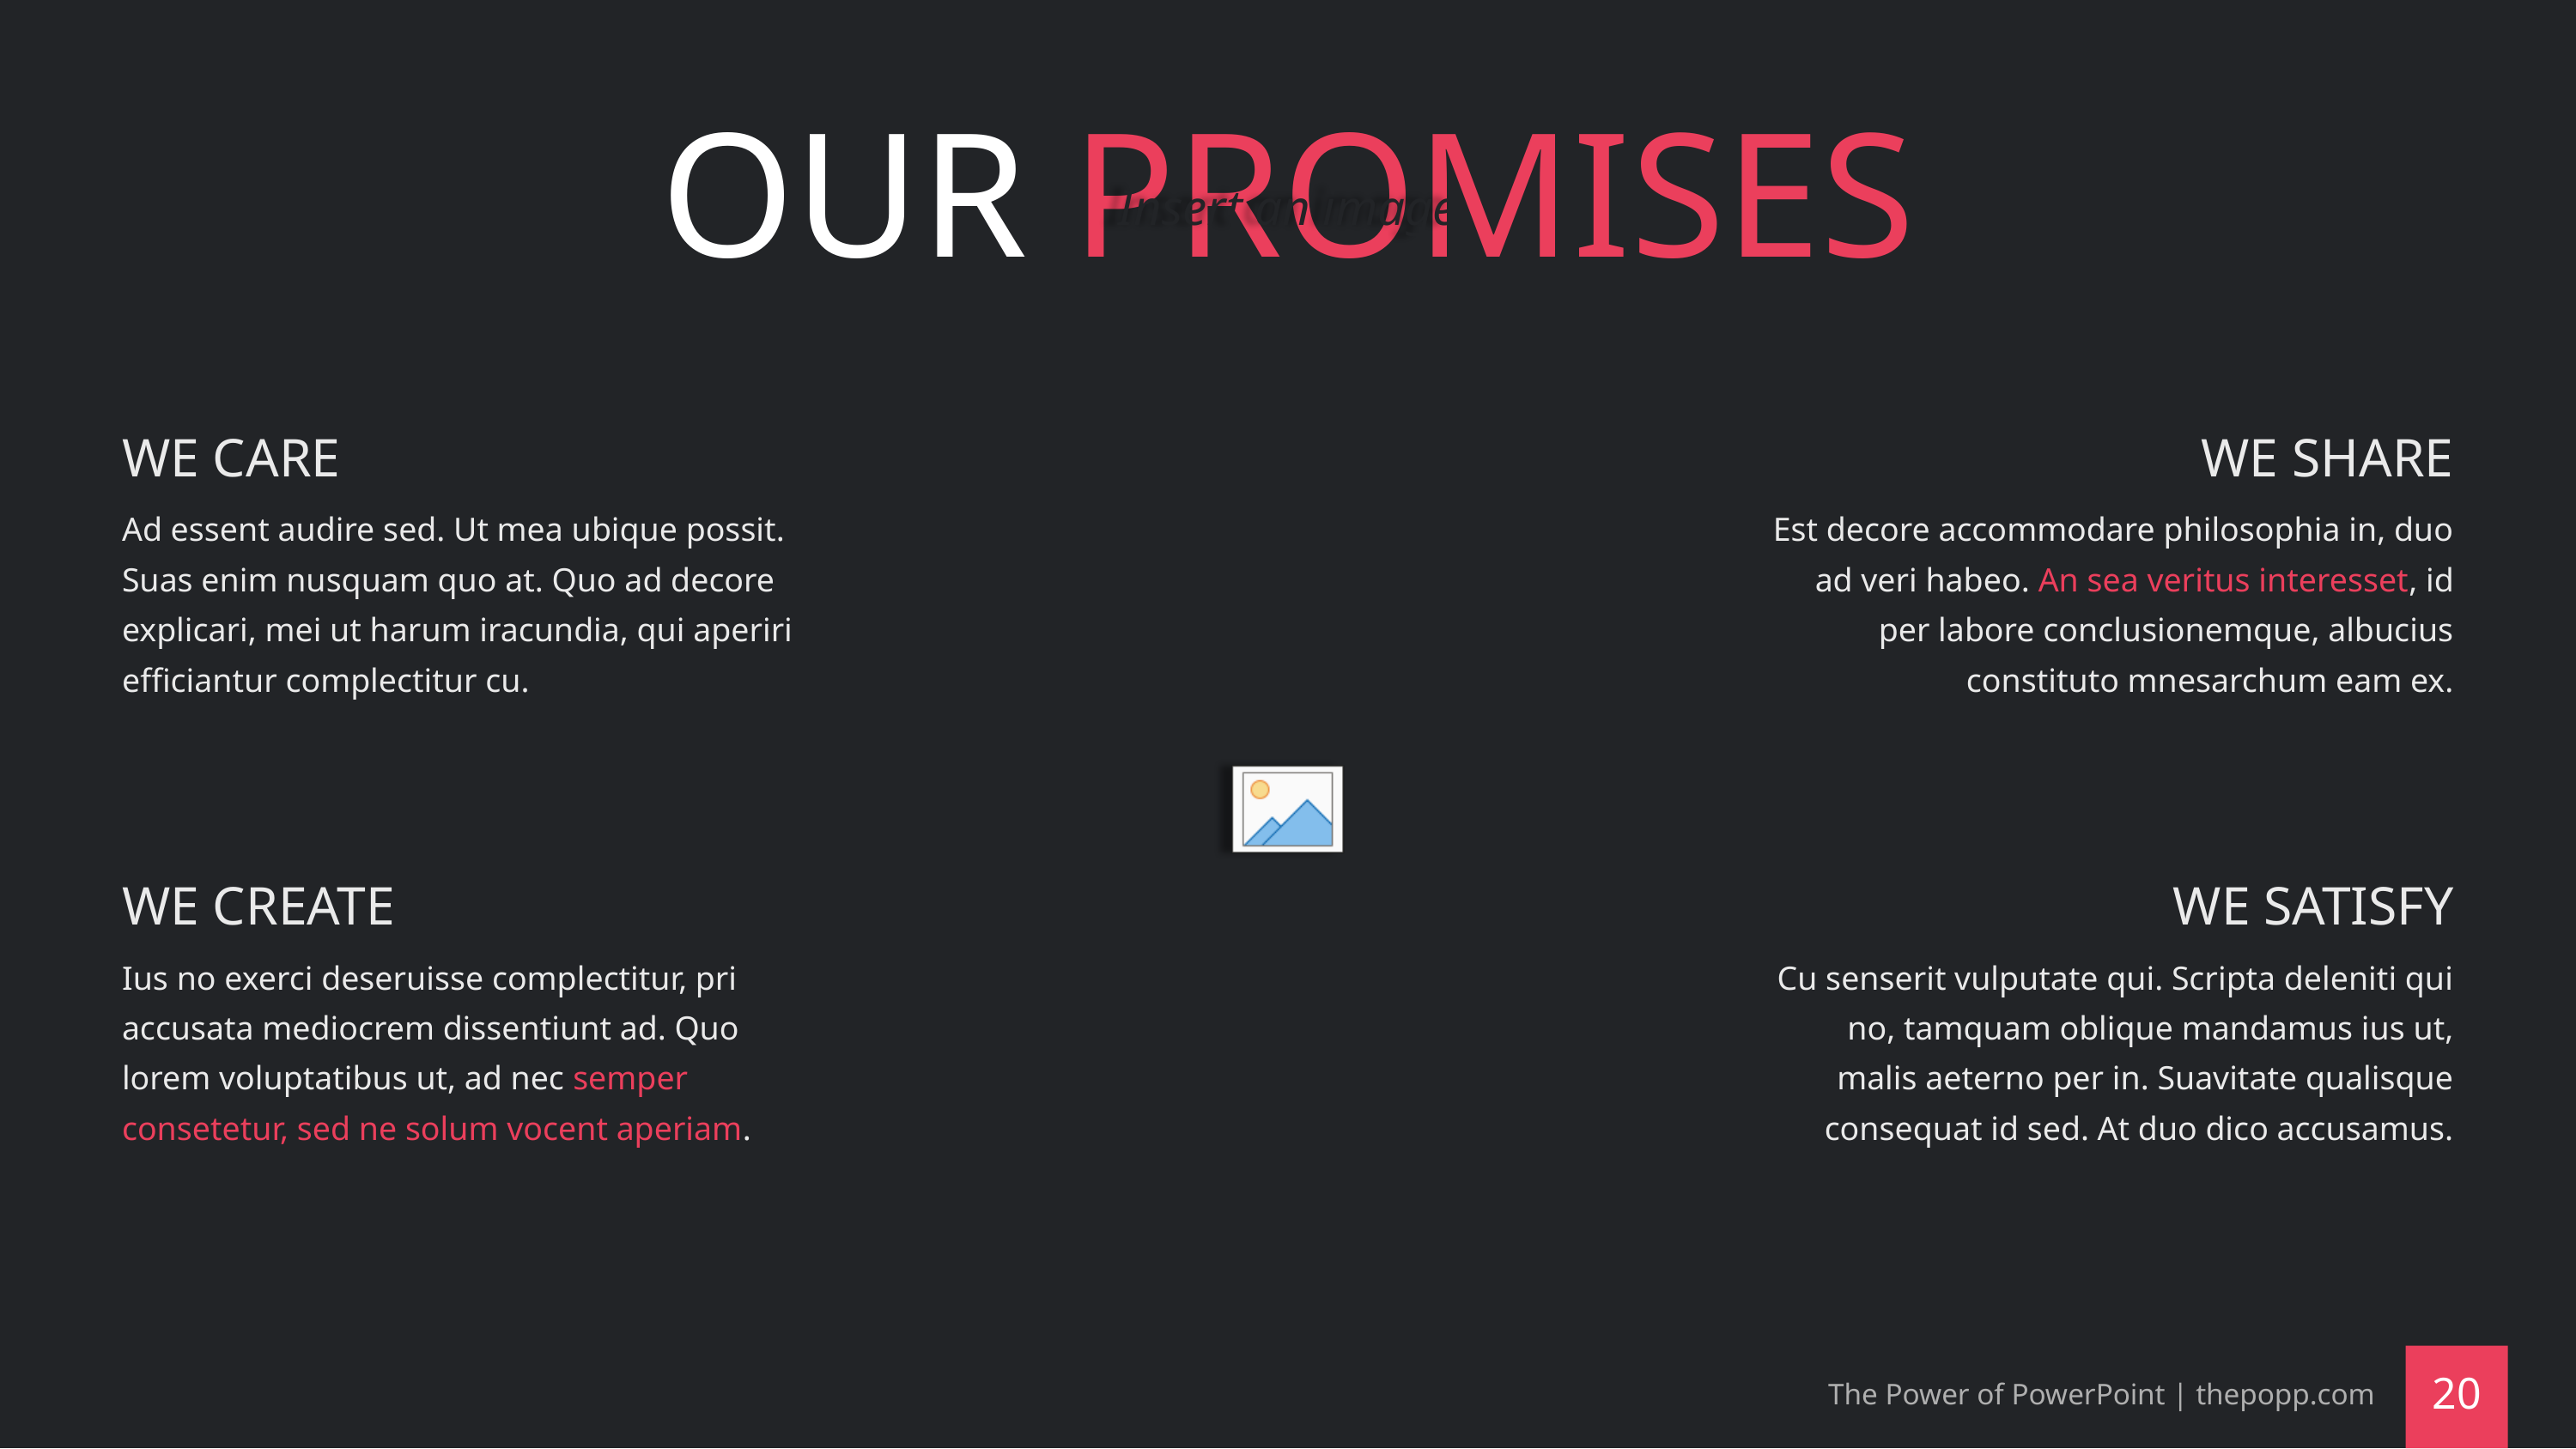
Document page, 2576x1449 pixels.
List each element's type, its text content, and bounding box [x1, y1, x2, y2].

title OUR PROMISES [109, 75, 2467, 302]
list WE SHARE [1751, 417, 2467, 491]
list WE CARE [109, 417, 825, 491]
slide_number 20 [2404, 1356, 2509, 1434]
list Ius no exerci deseruisse complectitur, pri accusata mediocrem dissentiunt ad. Quo lorem voluptatibus ut, ad nec semper consetetur, sed ne solum vocent aperiam. [109, 939, 825, 1241]
footer The Power of PowerPoint | thepopp.com [1720, 1356, 2389, 1434]
picture [856, 170, 1720, 1449]
list Cu senserit vulputate qui. Scripta deleniti qui no, tamquam oblique mandamus ius ut, malis aeterno per in. Suavitate qualisque consequat id sed. At duo dico accusamus. [1751, 939, 2467, 1241]
list WE CREATE [109, 865, 825, 939]
list Est decore accommodare philosophia in, duo ad veri habeo. An sea veritus interesset, id per labore conclusionemque, albucius constituto mnesarchum eam ex. [1751, 491, 2467, 793]
list Ad essent audire sed. Ut mea ubique possit. Suas enim nusquam quo at. Quo ad decore explicari, mei ut harum iracundia, qui aperiri efficiantur complectitur cu. [109, 491, 825, 793]
list WE SATISFY [1751, 865, 2467, 939]
